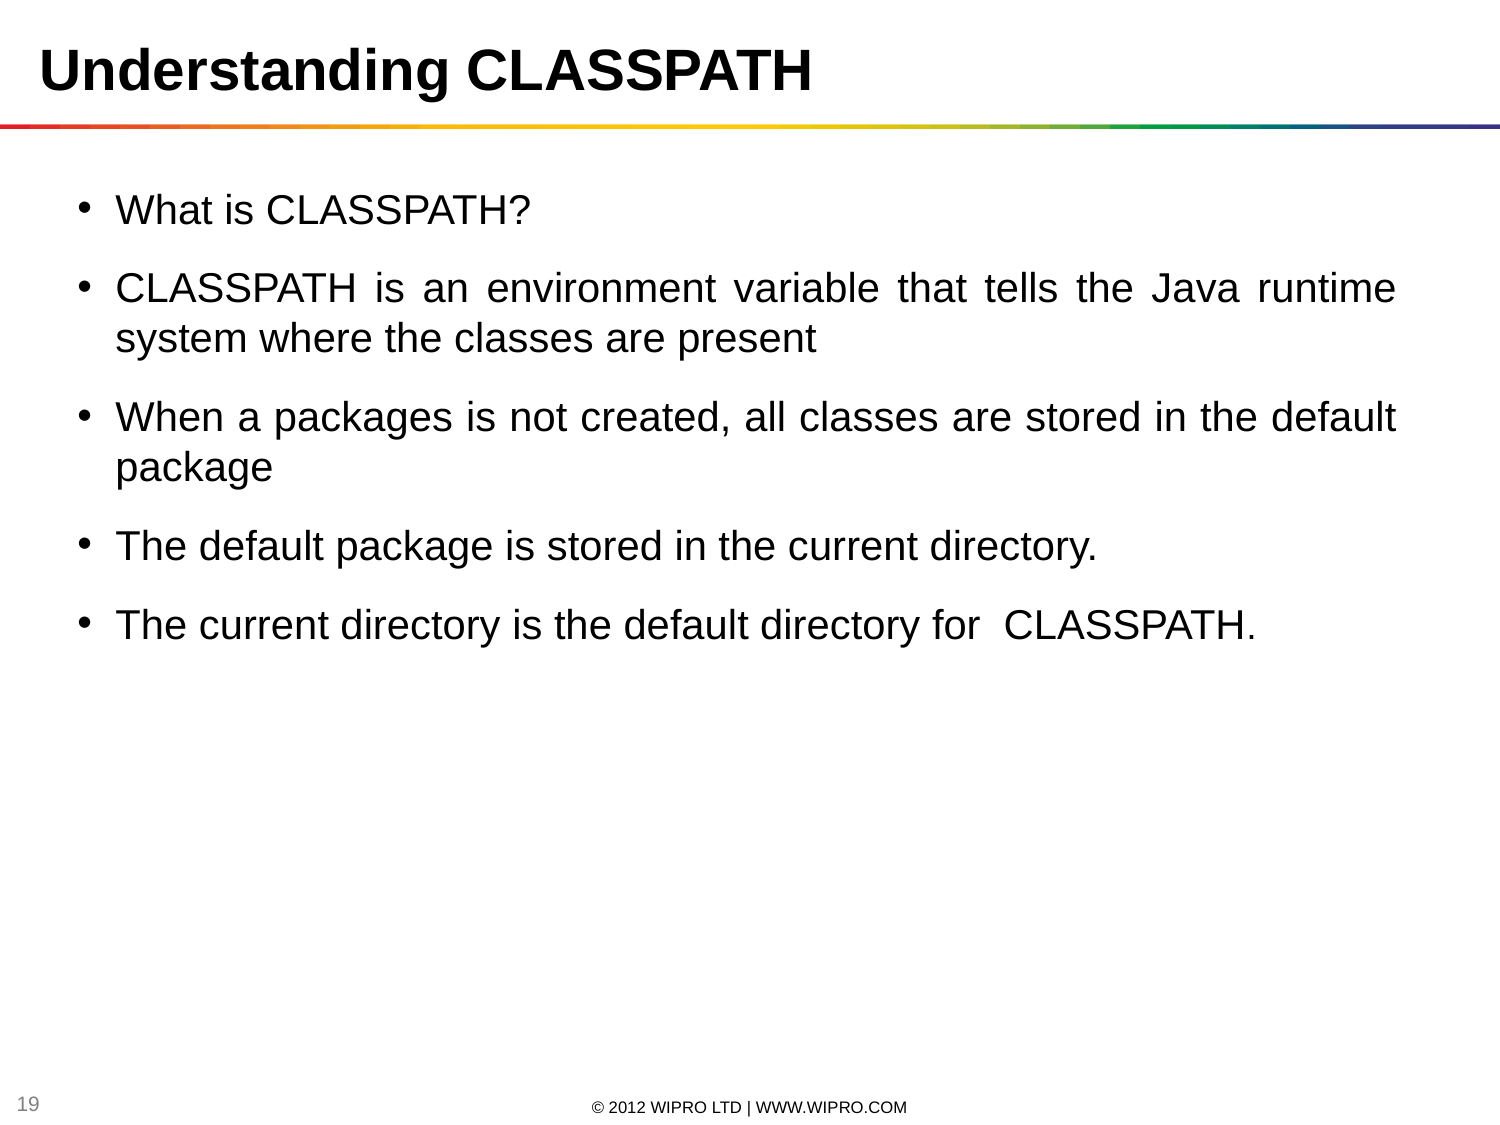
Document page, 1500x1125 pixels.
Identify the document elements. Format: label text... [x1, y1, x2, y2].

title Understanding CLASSPATH [24, 24, 1244, 112]
list What is CLASSPATH? CLASSPATH is an environment variable that tells the Java runtime system where the classes are present When a packages is not created, all classes are stored in the default package The default package is stored in the current directory. The current directory is the default directory for CLASSPATH. [62, 174, 1413, 1001]
